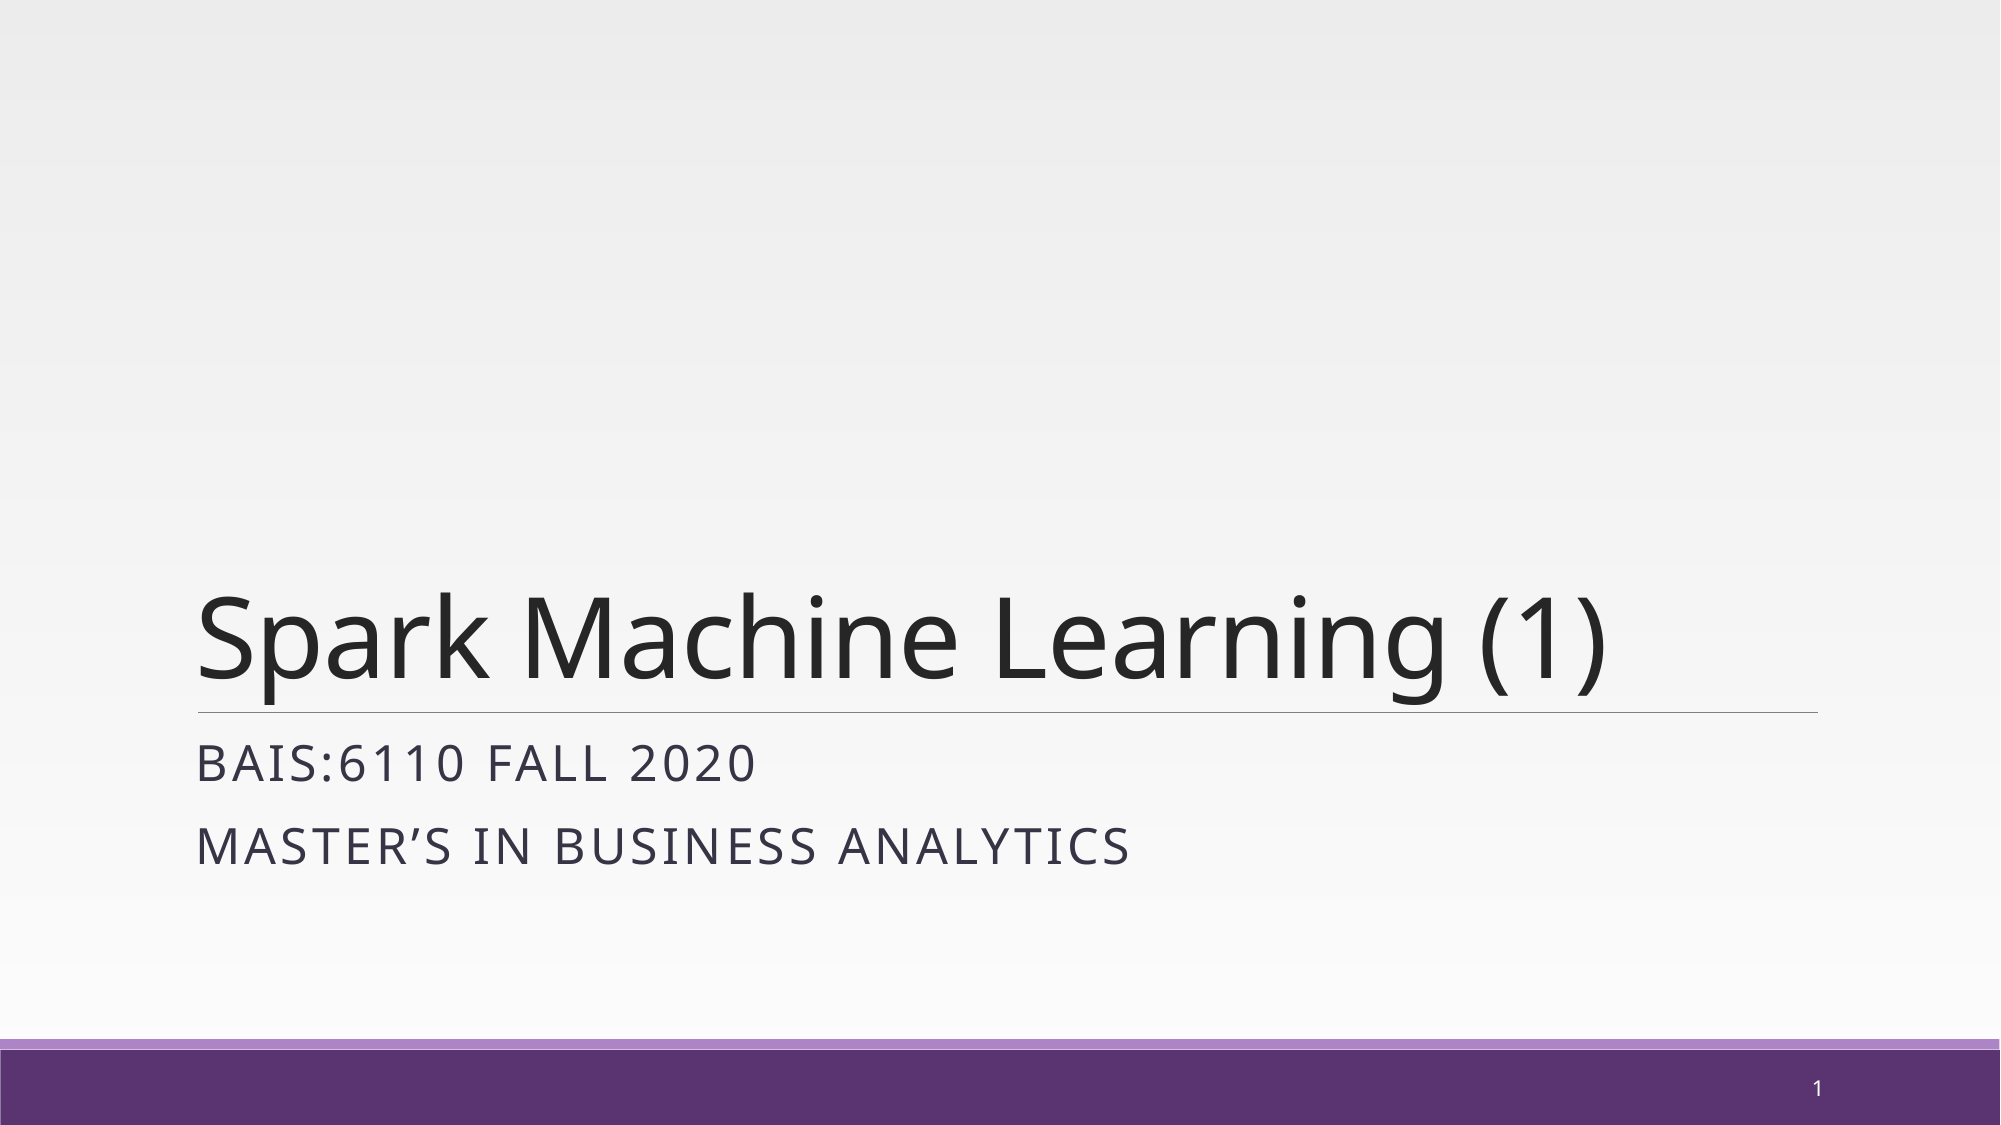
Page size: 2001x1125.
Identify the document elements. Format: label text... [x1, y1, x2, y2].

title Spark Machine Learning (1) [180, 124, 1830, 710]
subtitle BAIS:6110 Fall 2020 Master’s in Business Analytics [180, 730, 1831, 919]
slide_number 1 [1624, 1059, 1840, 1120]
